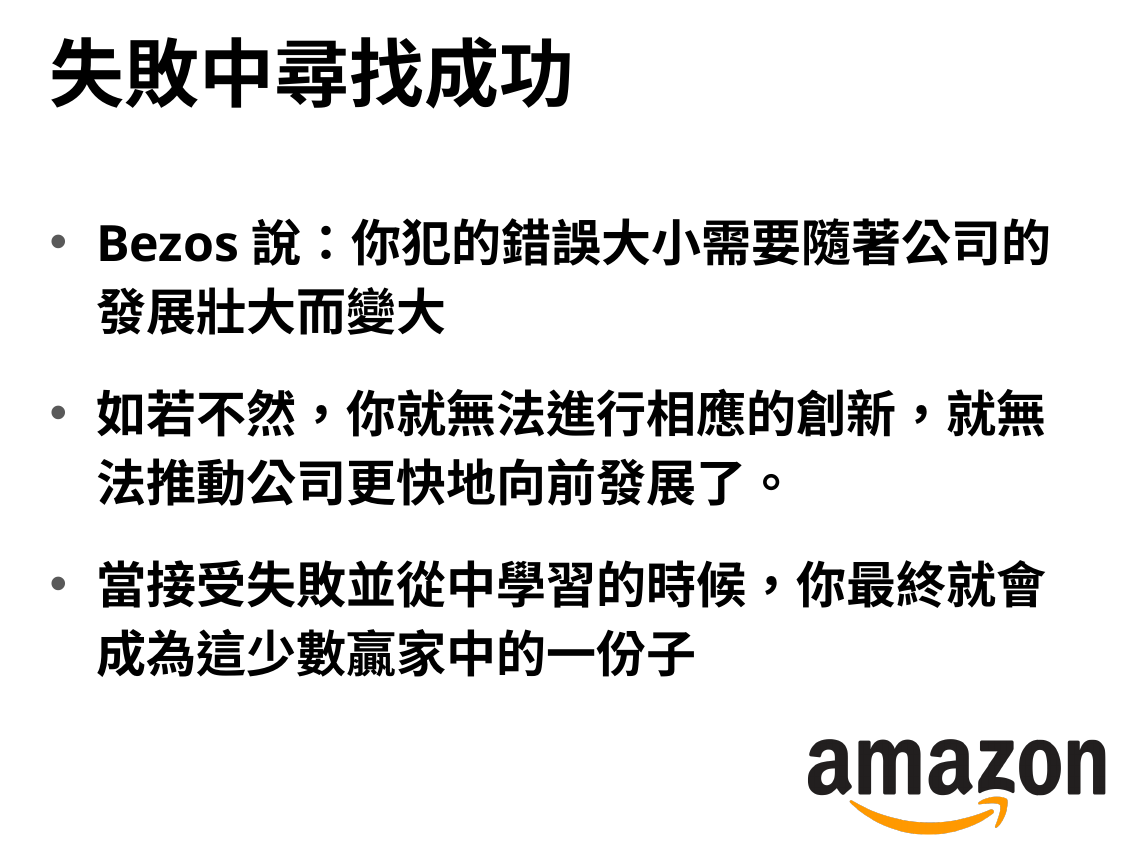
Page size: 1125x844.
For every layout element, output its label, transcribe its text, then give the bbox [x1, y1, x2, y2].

picture [795, 731, 1113, 844]
list Bezos說：你犯的錯誤大小需要隨著公司的發展壯大而變大 如若不然，你就無法進行相應的創新，就無法推動公司更快地向前發展了。 當接受失敗並從中學習的時候，你最終就會成為這少數贏家中的一份子 [38, 190, 1087, 815]
title 失敗中尋找成功 [38, 15, 1087, 124]
